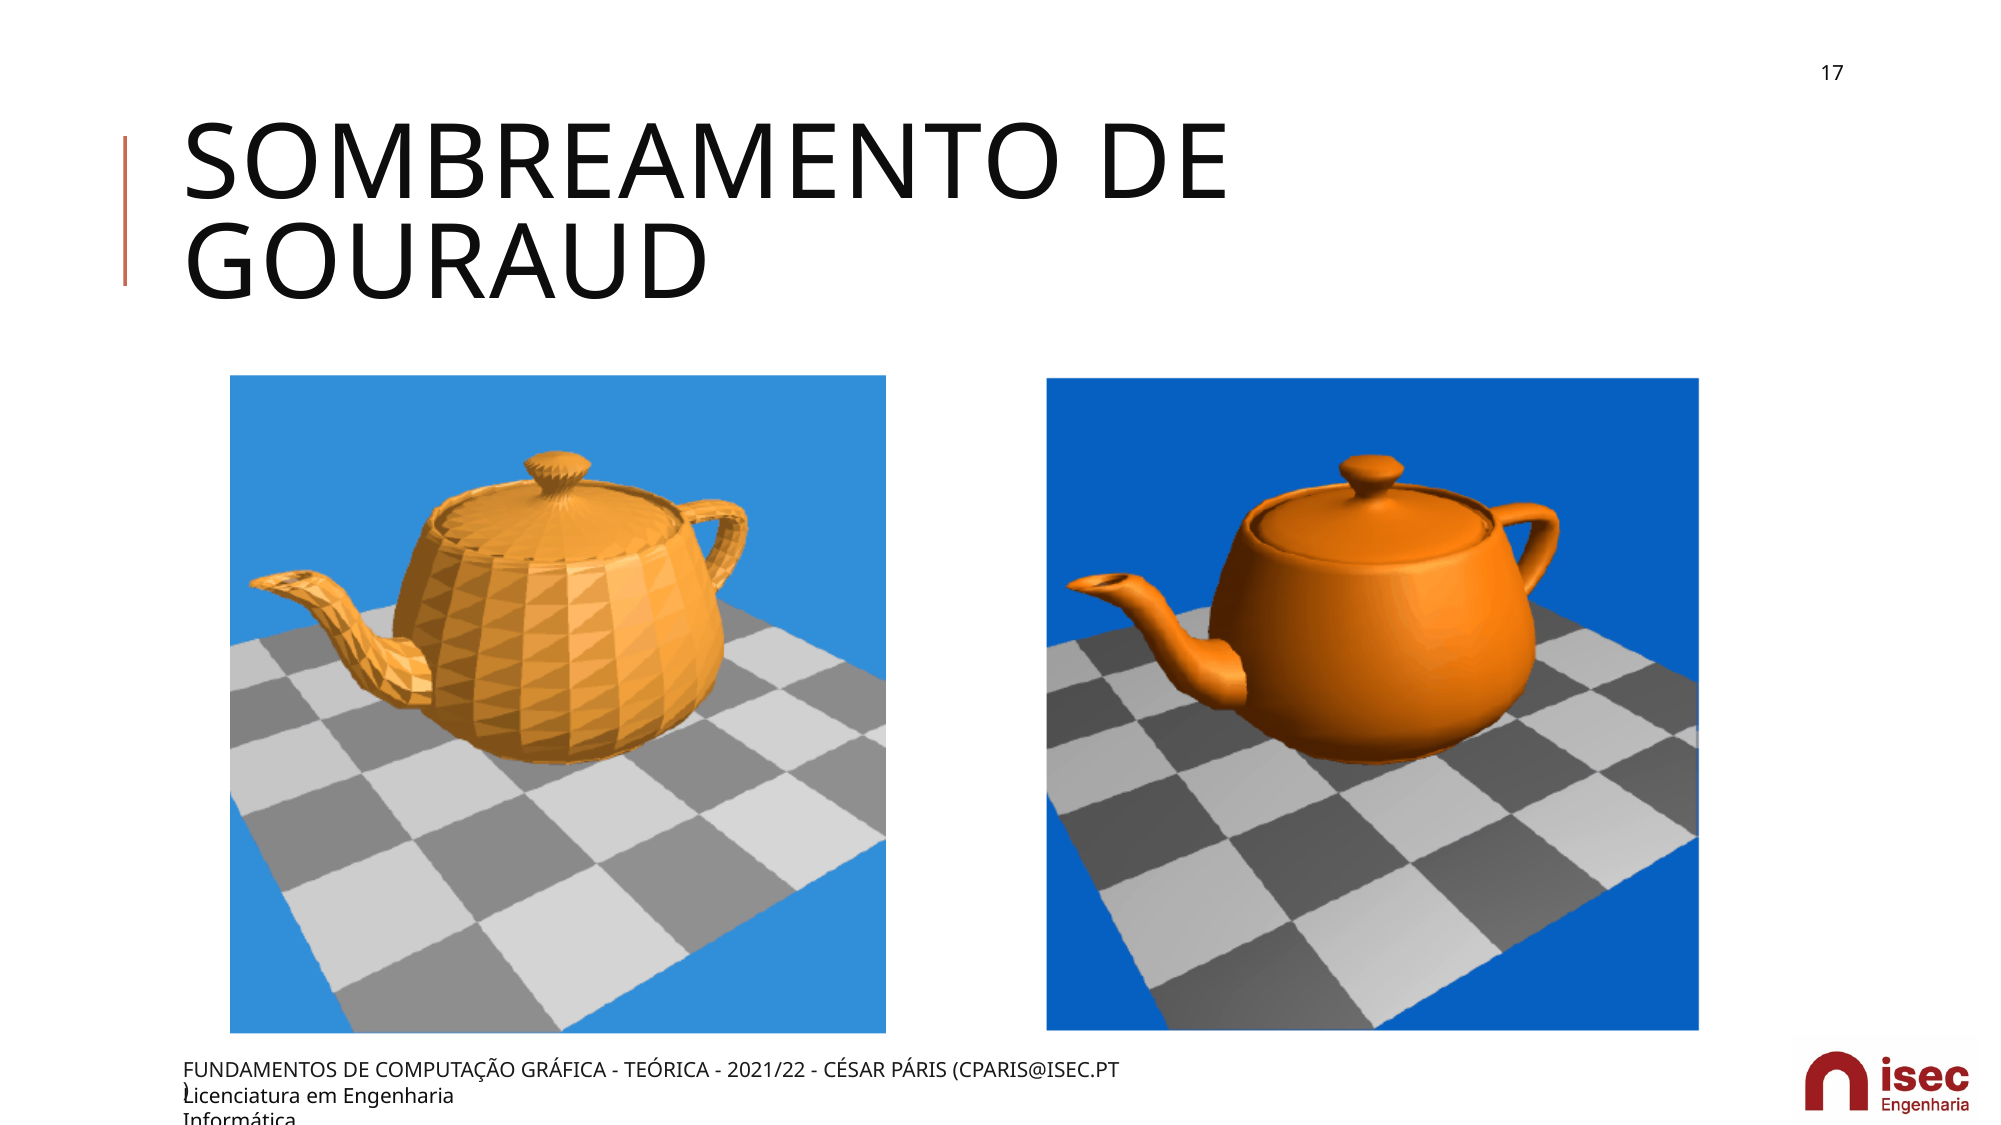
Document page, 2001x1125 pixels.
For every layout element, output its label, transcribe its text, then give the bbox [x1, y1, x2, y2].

slide_number 17 [1805, 51, 1966, 96]
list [1043, 374, 1702, 1036]
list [229, 374, 886, 1036]
footer Fundamentos de Computação Gráfica - Teórica - 2021/22 - César Páris (cparis@isec.pt) [168, 1047, 1137, 1093]
picture [1792, 1034, 1978, 1125]
title Sombreamento de Gouraud [168, 96, 1763, 342]
